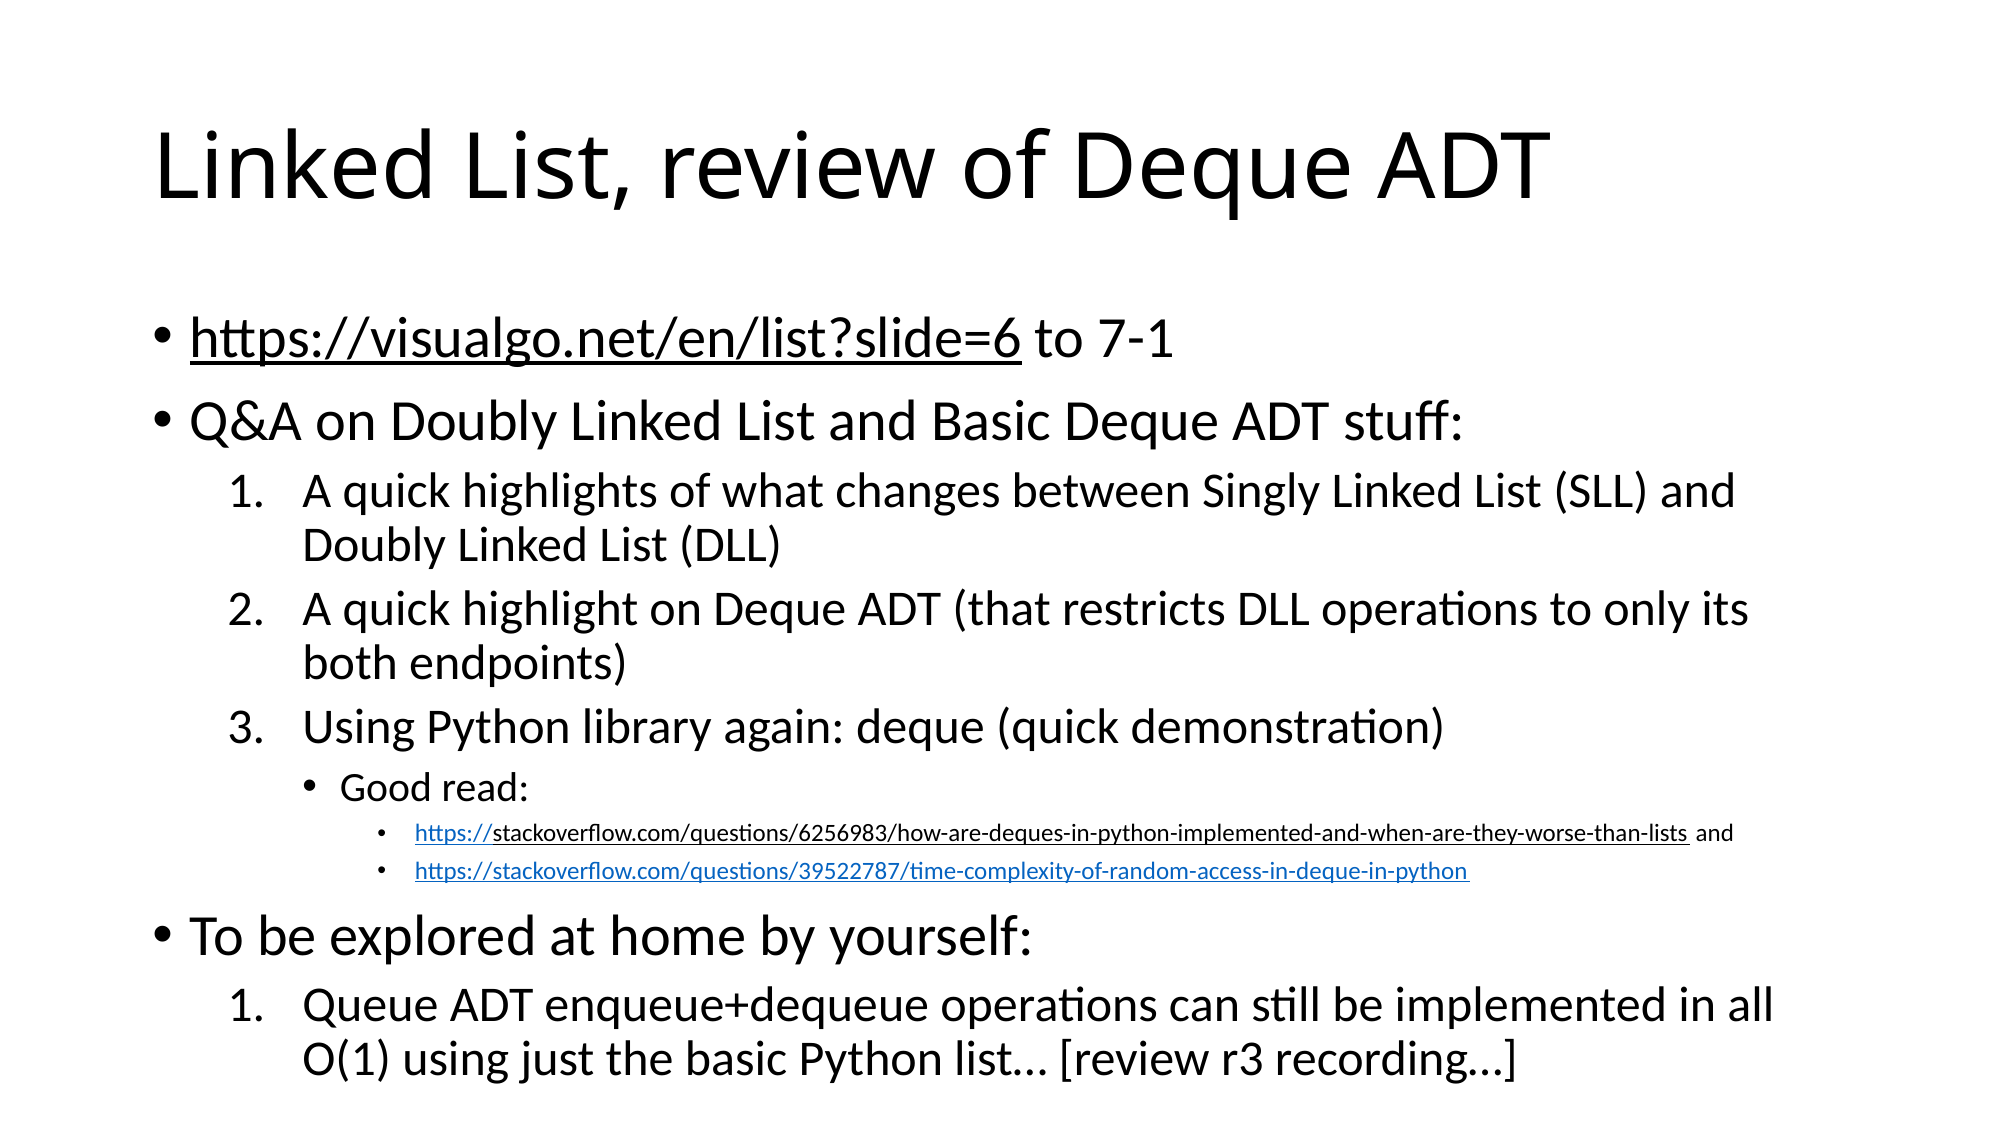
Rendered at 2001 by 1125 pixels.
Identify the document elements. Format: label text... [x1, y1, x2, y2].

list https://visualgo.net/en/list?slide=6 to 7-1 Q&A on Doubly Linked List and Basic Deque ADT stuff: A quick highlights of what changes between Singly Linked List (SLL) and Doubly Linked List (DLL) A quick highlight on Deque ADT (that restricts DLL operations to only its both endpoints) Using Python library again: deque (quick demonstration) Good read: https://stackoverflow.com/questions/6256983/how-are-deques-in-python-implemented-and-when-are-they-worse-than-lists and https://stackoverflow.com/questions/39522787/time-complexity-of-random-access-in-deque-in-python To be explored at home by yourself: Queue ADT enqueue+dequeue operations can still be implemented in all O(1) using just the basic Python list… [review r3 recording…] [137, 299, 1863, 1125]
title Linked List, review of Deque ADT [137, 59, 1863, 278]
